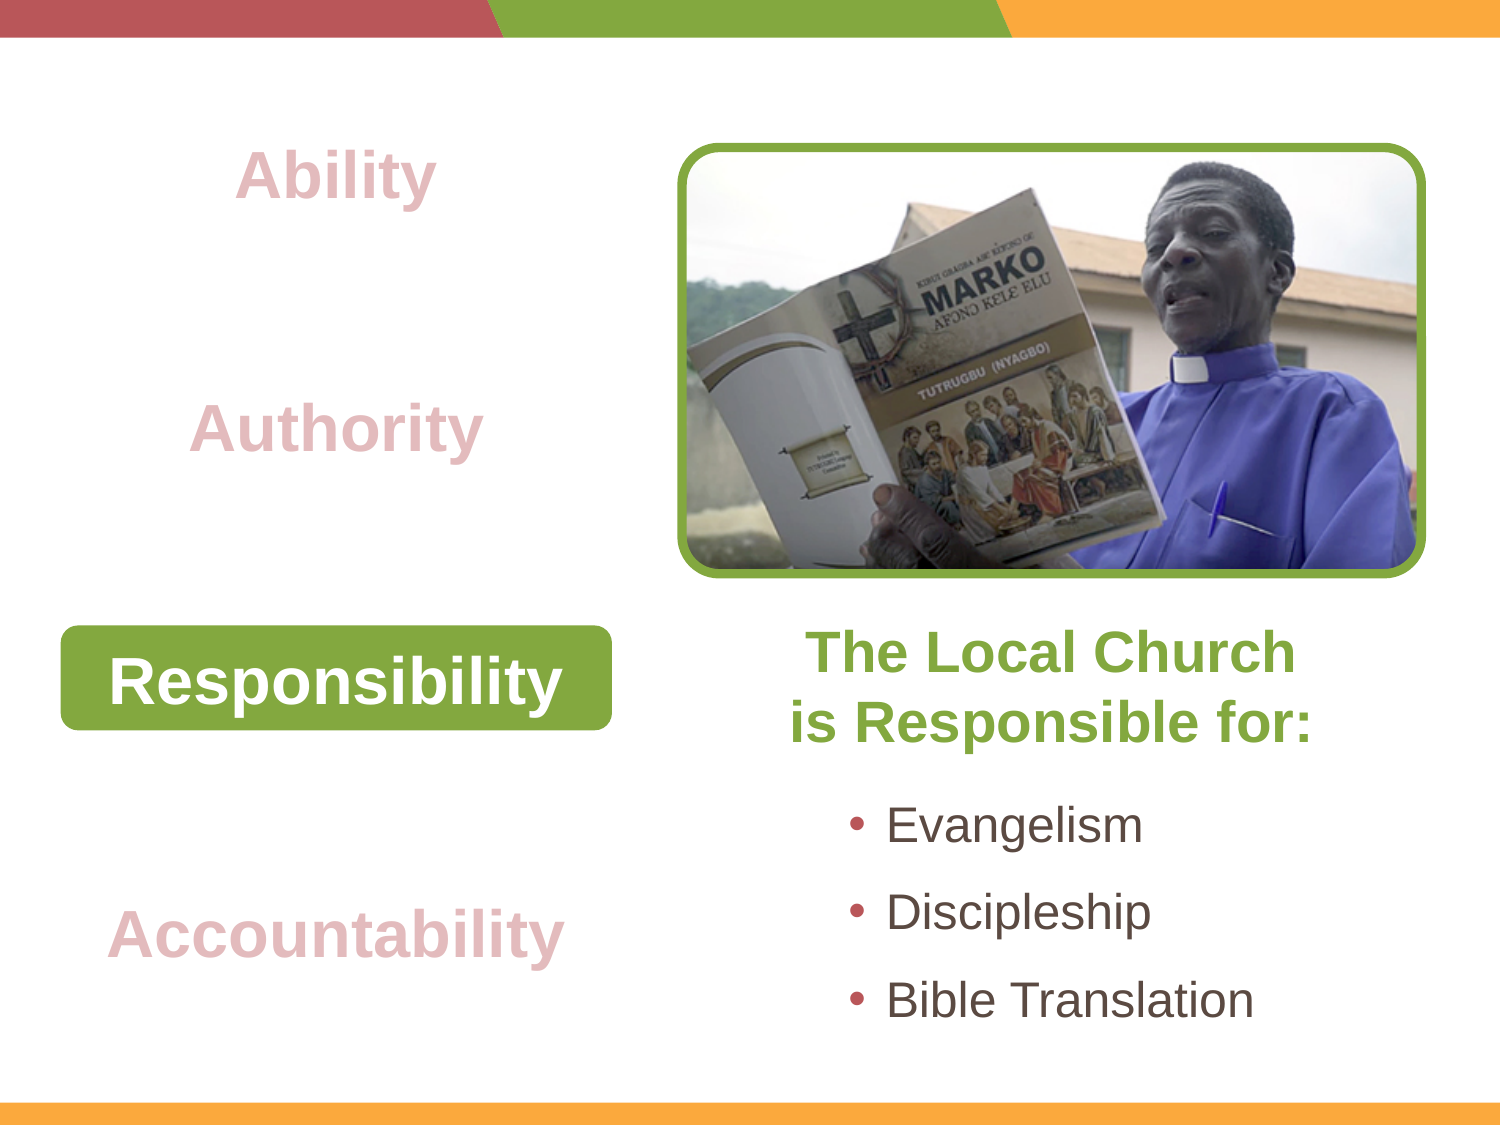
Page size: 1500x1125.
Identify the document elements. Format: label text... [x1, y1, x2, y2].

text_box Ability [154, 124, 519, 220]
text_box Responsibility [60, 625, 612, 731]
picture [681, 147, 1422, 574]
text_box The Local Church is Responsible for: [695, 607, 1408, 762]
text_box Evangelism Discipleship Bible Translation [689, 791, 1414, 1030]
text_box Authority [154, 377, 519, 473]
text_box Accountability [90, 883, 583, 979]
